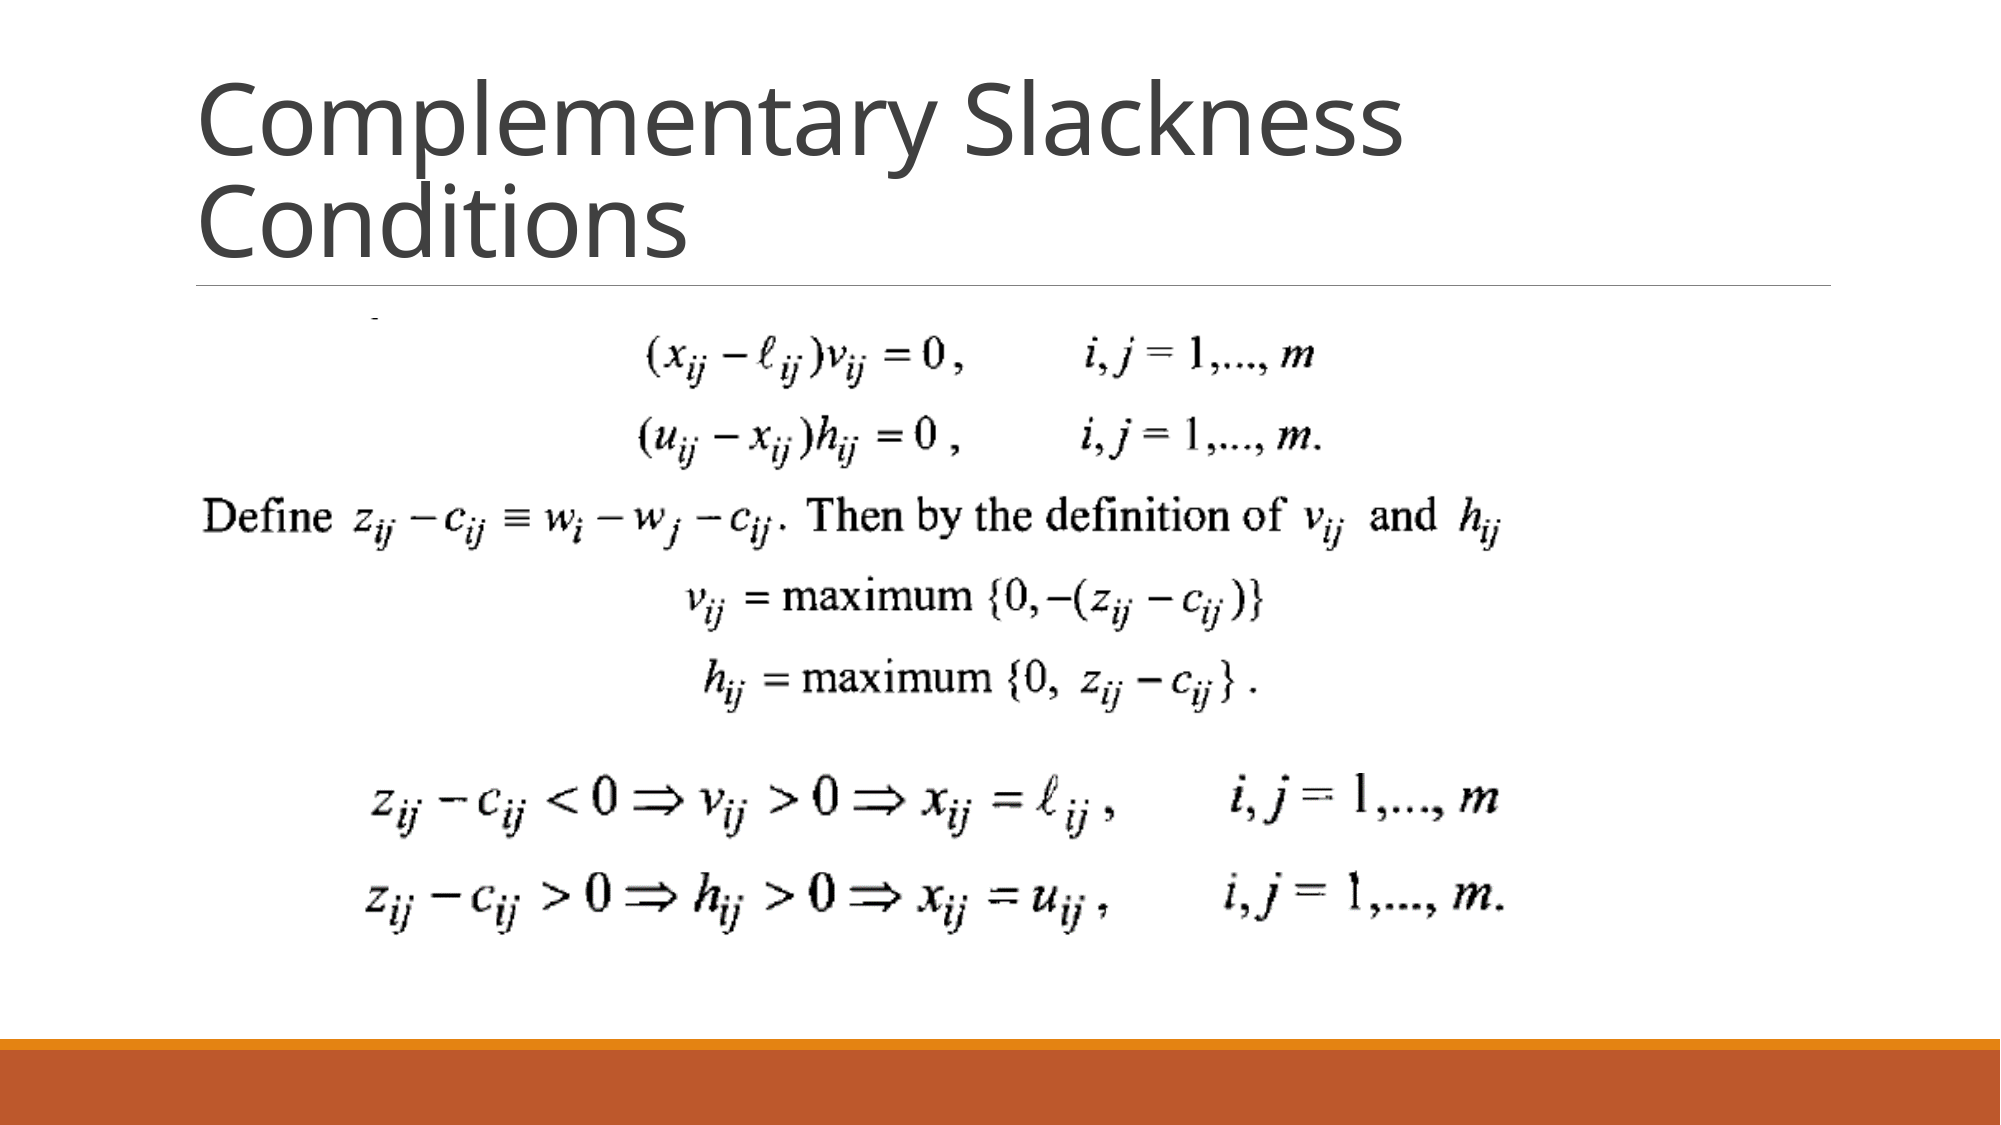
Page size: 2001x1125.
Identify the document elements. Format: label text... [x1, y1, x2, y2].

picture [179, 317, 1521, 727]
picture [335, 772, 1607, 952]
title Complementary Slackness Conditions [180, 47, 1830, 285]
